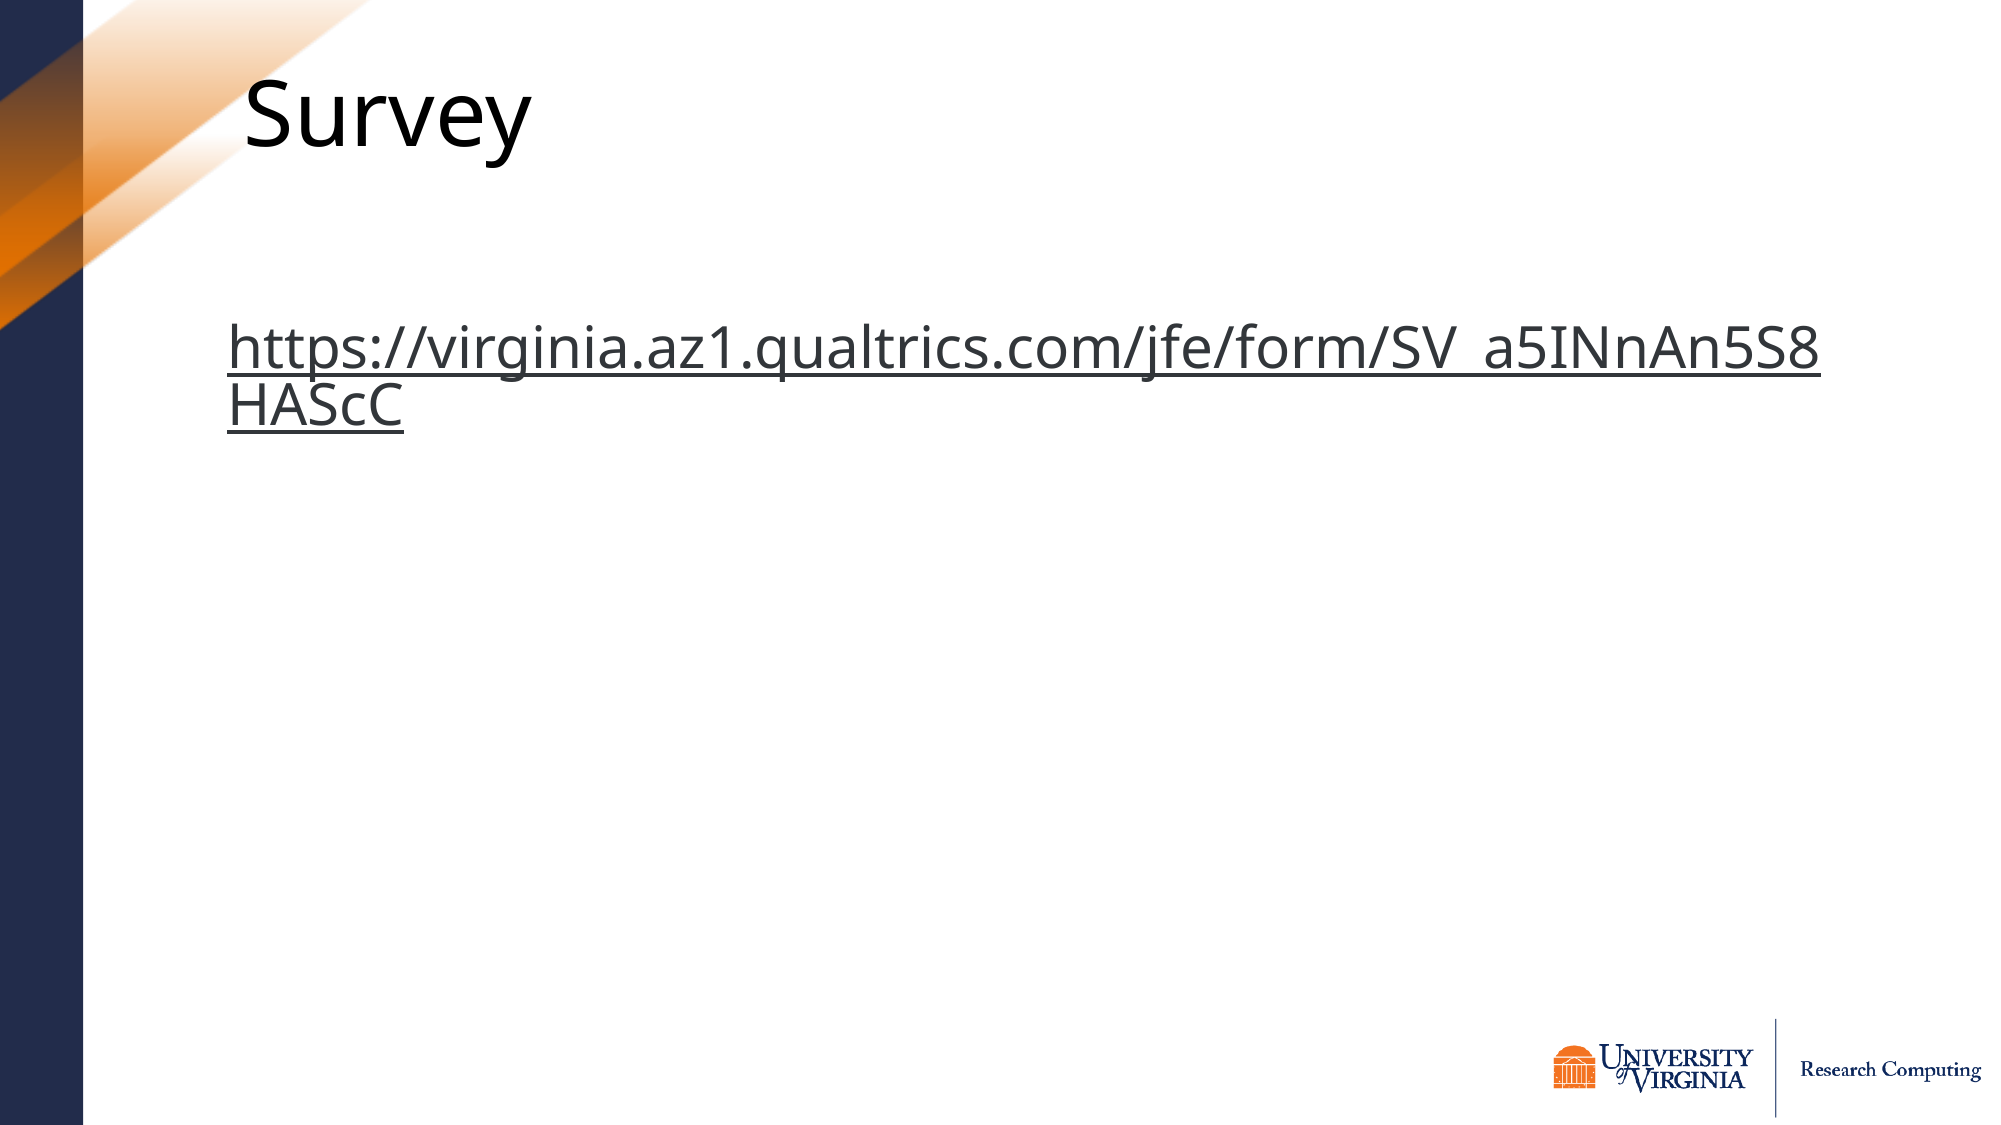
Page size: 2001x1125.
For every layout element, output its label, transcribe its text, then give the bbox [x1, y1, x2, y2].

list https://virginia.az1.qualtrics.com/jfe/form/SV_a5INnAn5S8HAScC [137, 303, 1863, 1050]
picture [1543, 1010, 1995, 1124]
title Survey [229, 59, 1805, 278]
picture [0, 0, 378, 338]
